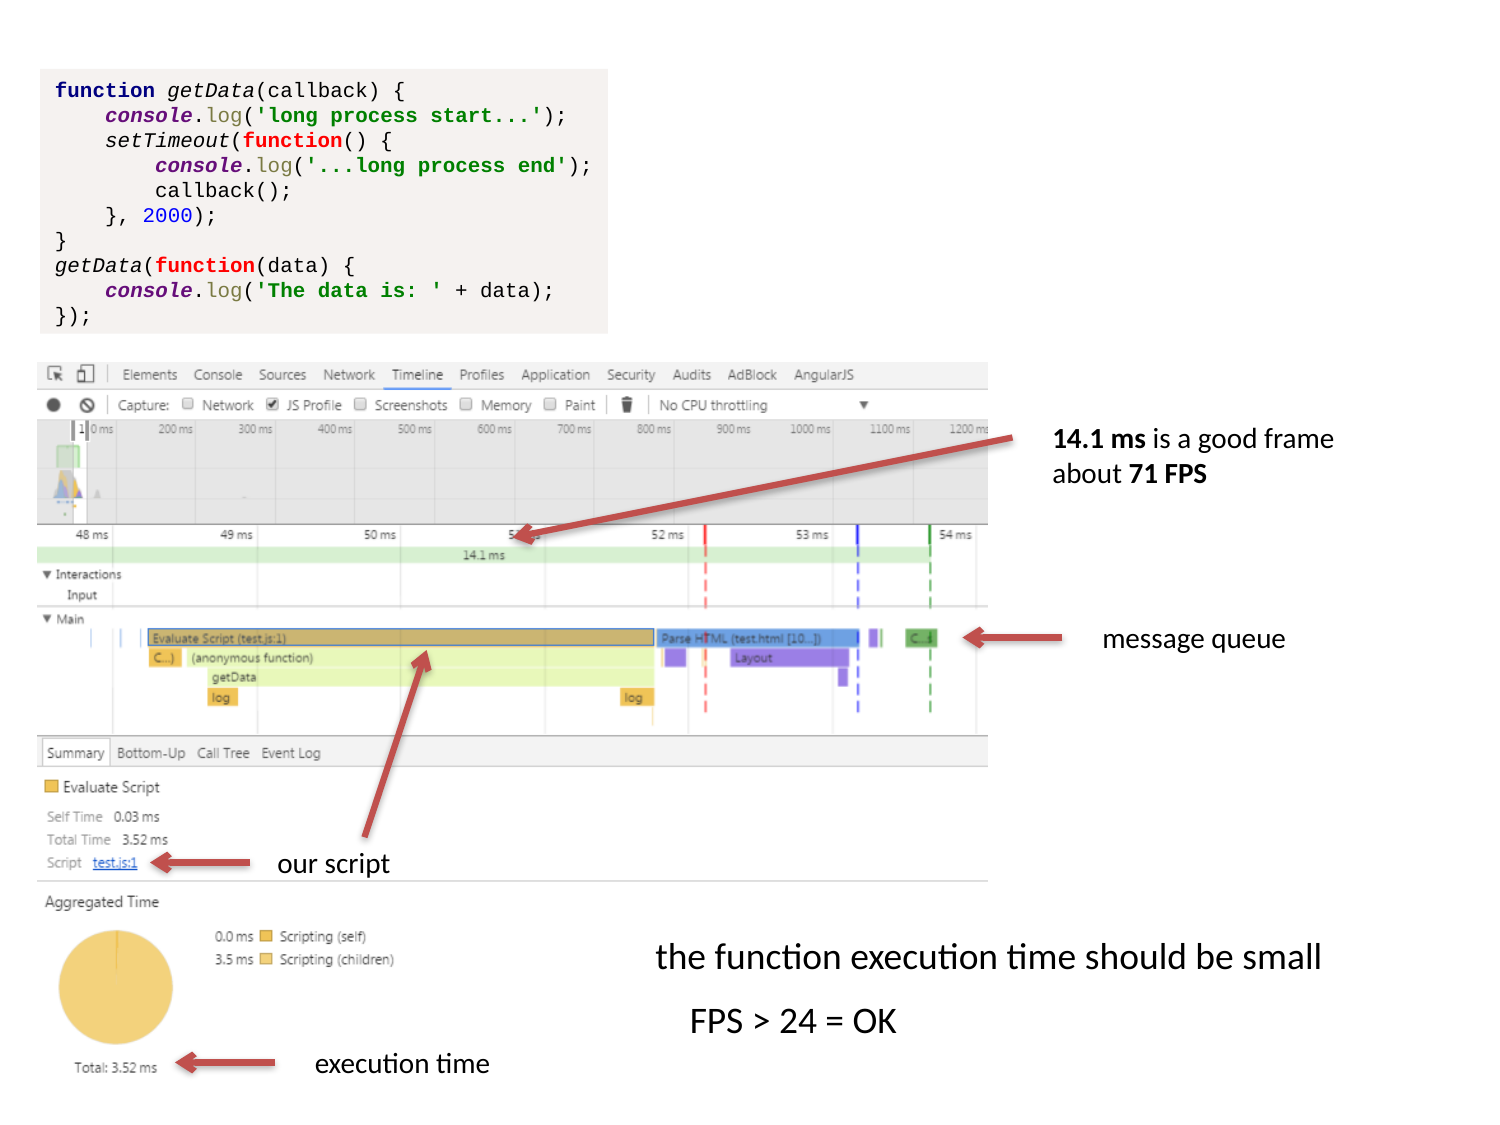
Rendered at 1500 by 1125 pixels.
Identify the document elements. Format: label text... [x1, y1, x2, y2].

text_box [364, 649, 427, 838]
picture [37, 362, 988, 1083]
text_box the function execution time should be small [991, 924, 1404, 985]
text_box 14.1 ms is a good frame about 71 FPS [1037, 412, 1375, 497]
text_box message queue [1087, 612, 1425, 662]
text_box function getData(callback) { console.log('long process start...'); setTimeout(function() { console.log('...long process end'); callback(); }, 2000); } getData(function(data) { console.log('The data is: ' + data); }); [40, 68, 608, 334]
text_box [512, 437, 1013, 538]
